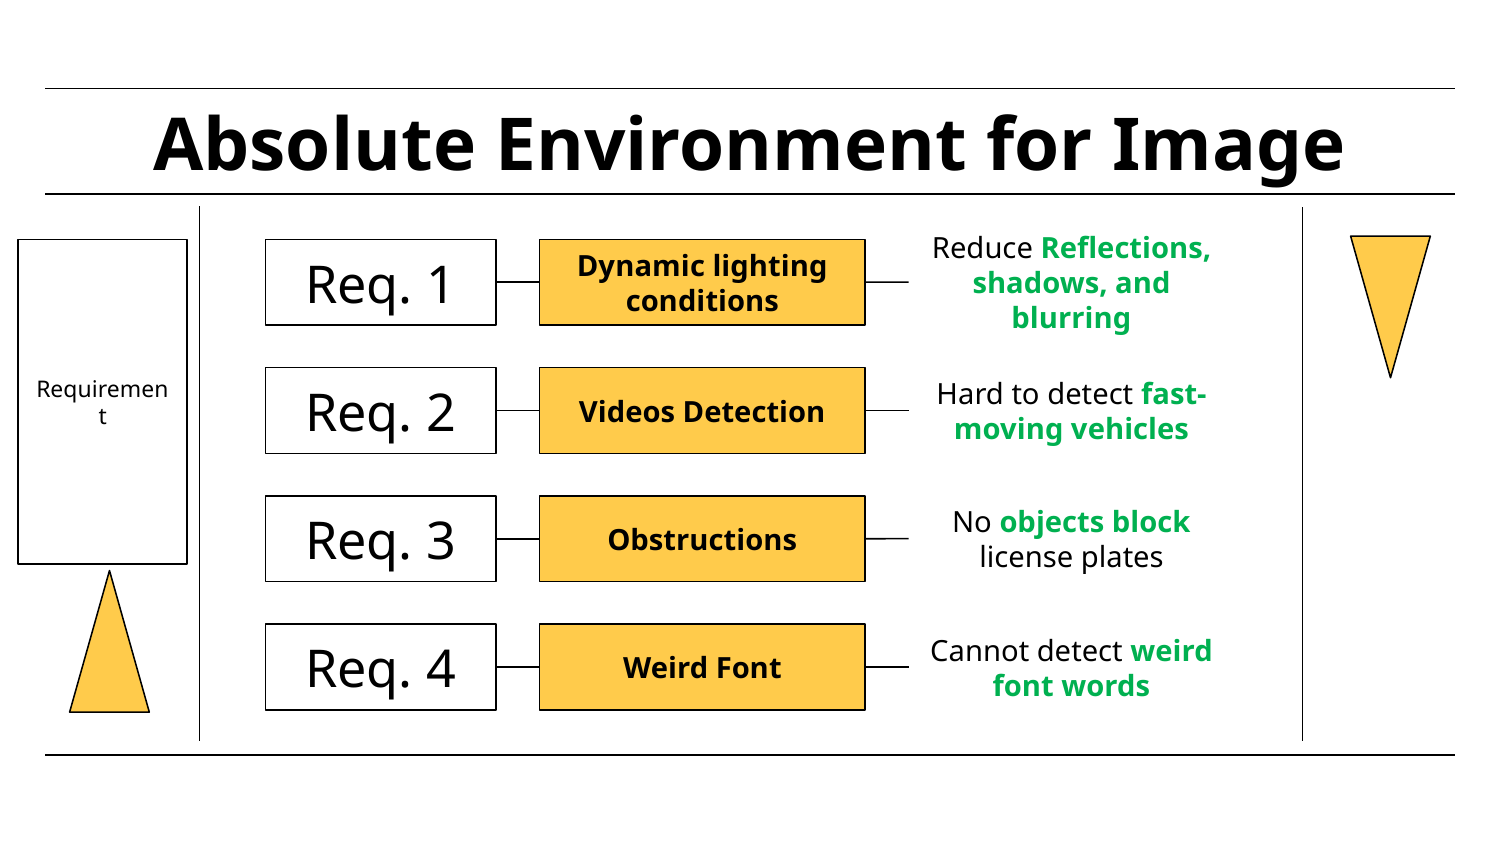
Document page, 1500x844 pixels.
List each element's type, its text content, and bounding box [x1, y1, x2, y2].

text_box Dynamic lighting conditions [539, 239, 866, 326]
text_box Req. 3 [265, 495, 497, 582]
text_box Req. 4 [265, 624, 497, 710]
text_box Reduce Reflections, shadows, and blurring [908, 225, 1235, 340]
text_box No objects block license plates [908, 481, 1235, 596]
text_box Weird Font [539, 624, 866, 710]
text_box Hard to detect fast-moving vehicles [908, 353, 1235, 468]
text_box Requirement [17, 239, 188, 564]
text_box Obstructions [539, 495, 866, 582]
text_box Cannot detect weird font words [908, 609, 1235, 725]
text_box Req. 1 [265, 239, 497, 326]
text_box Req. 2 [265, 367, 497, 454]
text_box Videos Detection [539, 367, 866, 454]
title Absolute Environment for Image [118, 88, 1382, 194]
